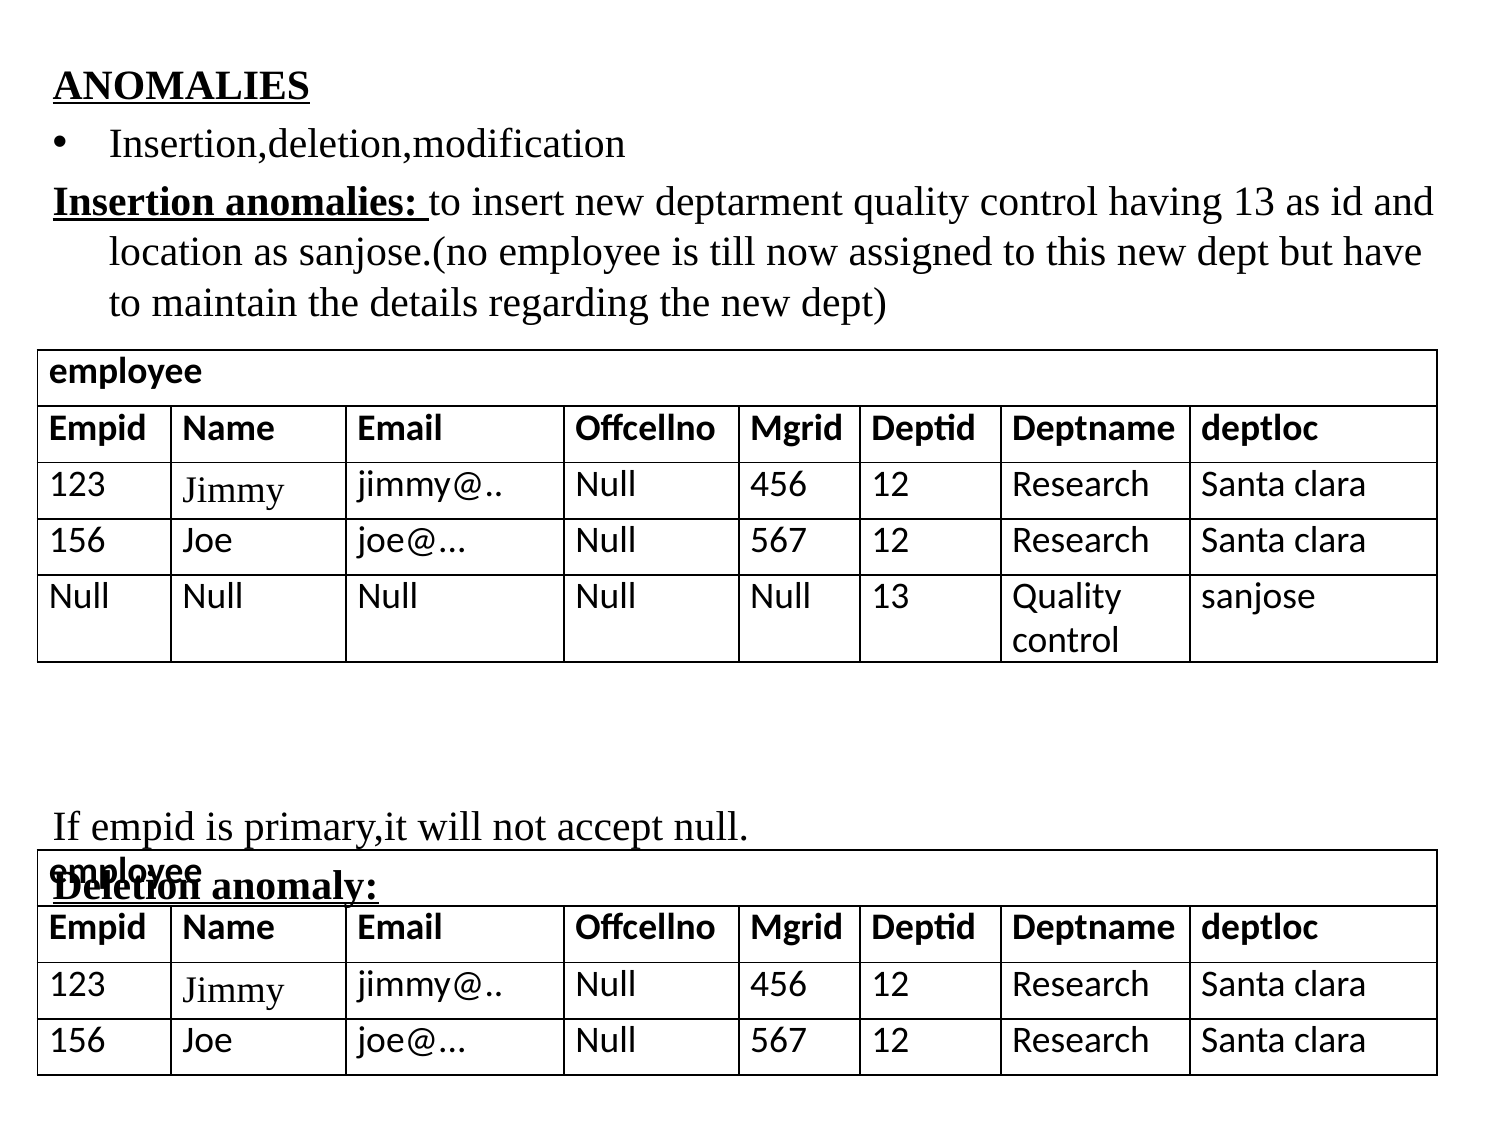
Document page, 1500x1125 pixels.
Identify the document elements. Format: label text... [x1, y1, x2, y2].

table_cell 567 [740, 1020, 859, 1074]
table_cell Jimmy [172, 963, 345, 1018]
table_cell Empid [38, 907, 170, 962]
table_cell Name [172, 407, 345, 462]
table_cell Santa clara [1191, 463, 1436, 518]
table_cell Offcellno [565, 407, 738, 462]
table_cell Deptname [1002, 907, 1189, 962]
table_cell Santa clara [1191, 1020, 1436, 1074]
table_cell Deptname [1002, 407, 1189, 462]
table_cell 156 [38, 1020, 170, 1074]
table_cell jimmy@.. [347, 463, 563, 518]
table_cell joe@... [347, 520, 563, 574]
table_cell Null [565, 520, 738, 574]
table_cell Empid [38, 407, 170, 462]
table_cell 156 [38, 520, 170, 574]
table_cell Null [565, 463, 738, 518]
table_cell 12 [861, 520, 1000, 574]
table_cell Santa clara [1191, 520, 1436, 574]
table_cell Null [740, 576, 859, 661]
table_cell deptloc [1191, 407, 1436, 462]
table_cell Null [347, 576, 563, 661]
table_cell Null [565, 1020, 738, 1074]
table_cell 12 [861, 963, 1000, 1018]
table_cell Email [347, 407, 563, 462]
table_cell joe@... [347, 1020, 563, 1074]
list ANOMALIES Insertion,deletion,modification Insertion anomalies: to insert new deptarment quality control having 13 as id and location as sanjose.(no employee is till now assigned to this new dept but have to maintain the details regarding the new dept) If empid is primary,it will not accept null. Deletion anomaly: [37, 50, 1463, 1063]
table_cell Joe [172, 1020, 345, 1074]
table_cell Null [172, 576, 345, 661]
table_cell sanjose [1191, 576, 1436, 661]
table_cell Mgrid [740, 907, 859, 962]
table_header employee [38, 851, 1436, 905]
table_cell Deptid [861, 407, 1000, 462]
table_cell Null [38, 576, 170, 661]
table_cell Null [565, 576, 738, 661]
table_cell 123 [38, 463, 170, 518]
table_cell 456 [740, 463, 859, 518]
table_cell 456 [740, 963, 859, 1018]
table_cell deptloc [1191, 907, 1436, 962]
table_cell Quality control [1002, 576, 1189, 661]
table_cell jimmy@.. [347, 963, 563, 1018]
table_cell Mgrid [740, 407, 859, 462]
table_cell 567 [740, 520, 859, 574]
table_cell Research [1002, 963, 1189, 1018]
table_cell Research [1002, 520, 1189, 574]
table_cell 13 [861, 576, 1000, 661]
table_cell Jimmy [172, 463, 345, 518]
table_header employee [38, 351, 1436, 405]
table_cell Research [1002, 1020, 1189, 1074]
table_cell 123 [38, 963, 170, 1018]
table_cell Name [172, 907, 345, 962]
table_cell Joe [172, 520, 345, 574]
table_cell Null [565, 963, 738, 1018]
table_cell 12 [861, 1020, 1000, 1074]
table_cell Deptid [861, 907, 1000, 962]
table_cell Email [347, 907, 563, 962]
table_cell Offcellno [565, 907, 738, 962]
table_cell Research [1002, 463, 1189, 518]
table_cell 12 [861, 463, 1000, 518]
table_cell Santa clara [1191, 963, 1436, 1018]
